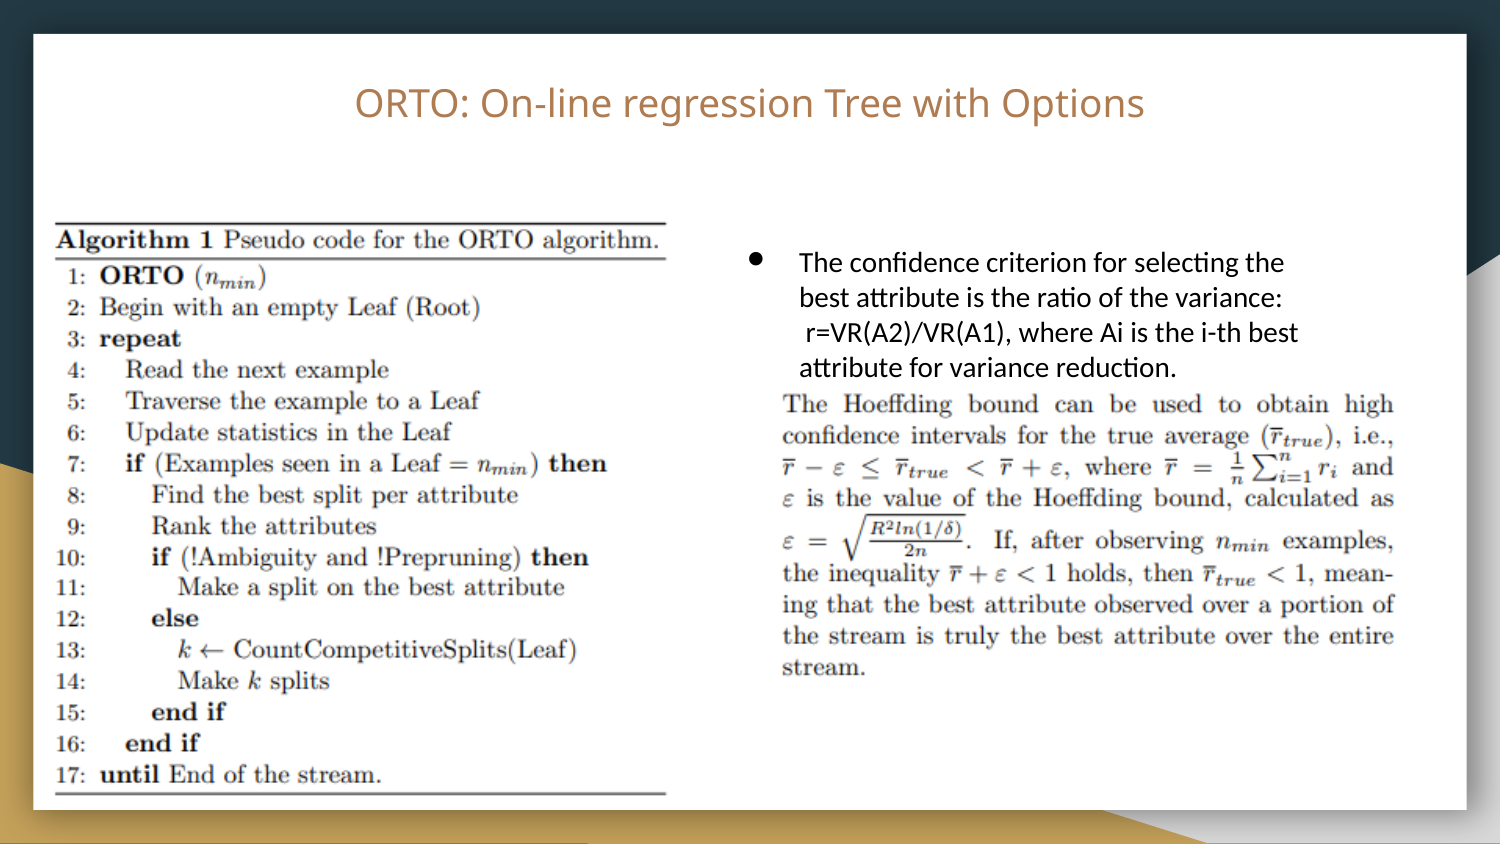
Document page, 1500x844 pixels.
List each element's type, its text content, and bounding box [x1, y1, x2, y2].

text_box The confidence criterion for selecting the best attribute is the ratio of the variance: r=VR(A2)/VR(A1), where Ai is the i-th best attribute for variance reduction. [709, 227, 1355, 433]
title ORTO: On-line regression Tree with Options [338, 63, 1162, 184]
picture [777, 389, 1400, 681]
picture [54, 217, 680, 809]
